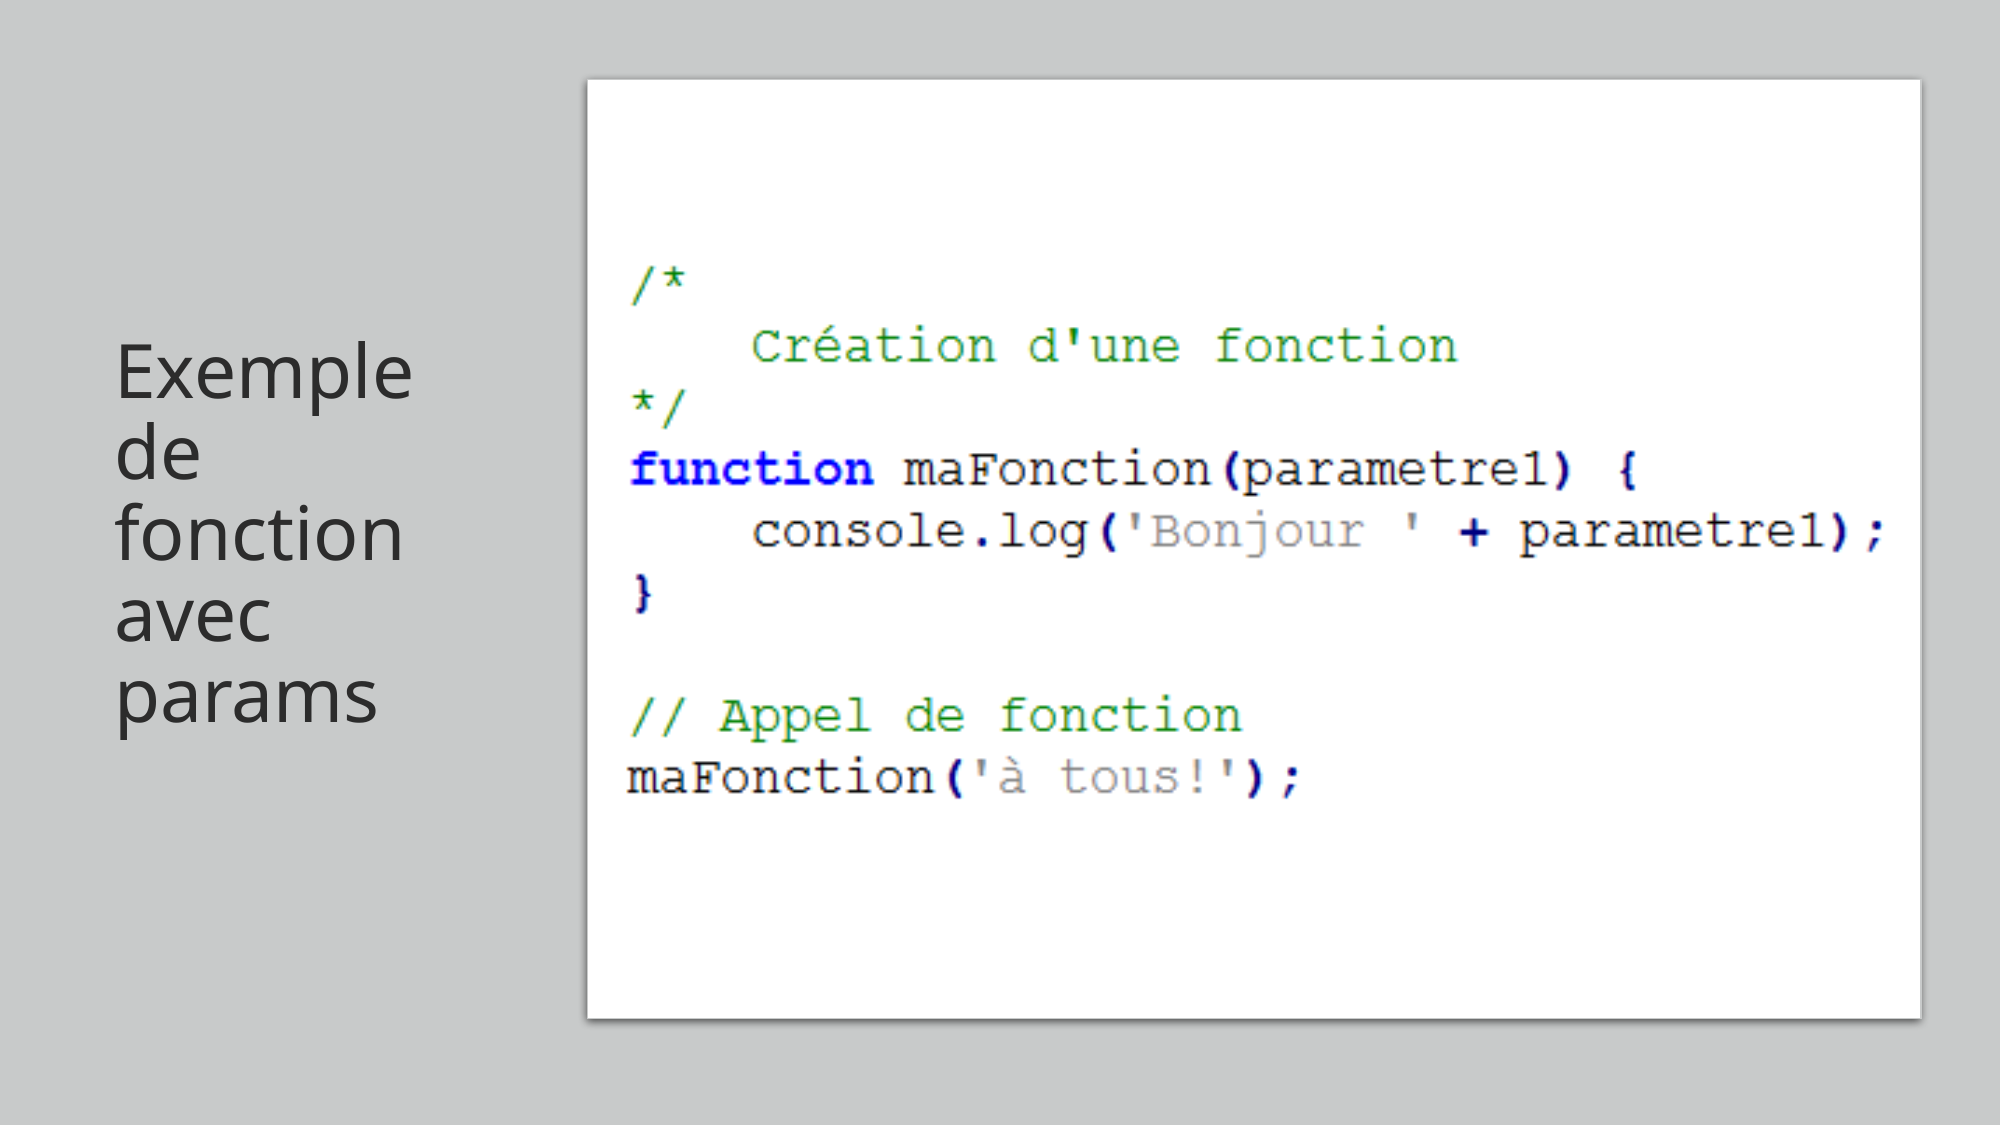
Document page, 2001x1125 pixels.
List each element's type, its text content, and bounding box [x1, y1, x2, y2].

text_box [0, 0, 2000, 1125]
title Exemple de fonction avec params [99, 104, 527, 968]
text_box [586, 78, 1922, 1019]
picture [626, 228, 1904, 844]
